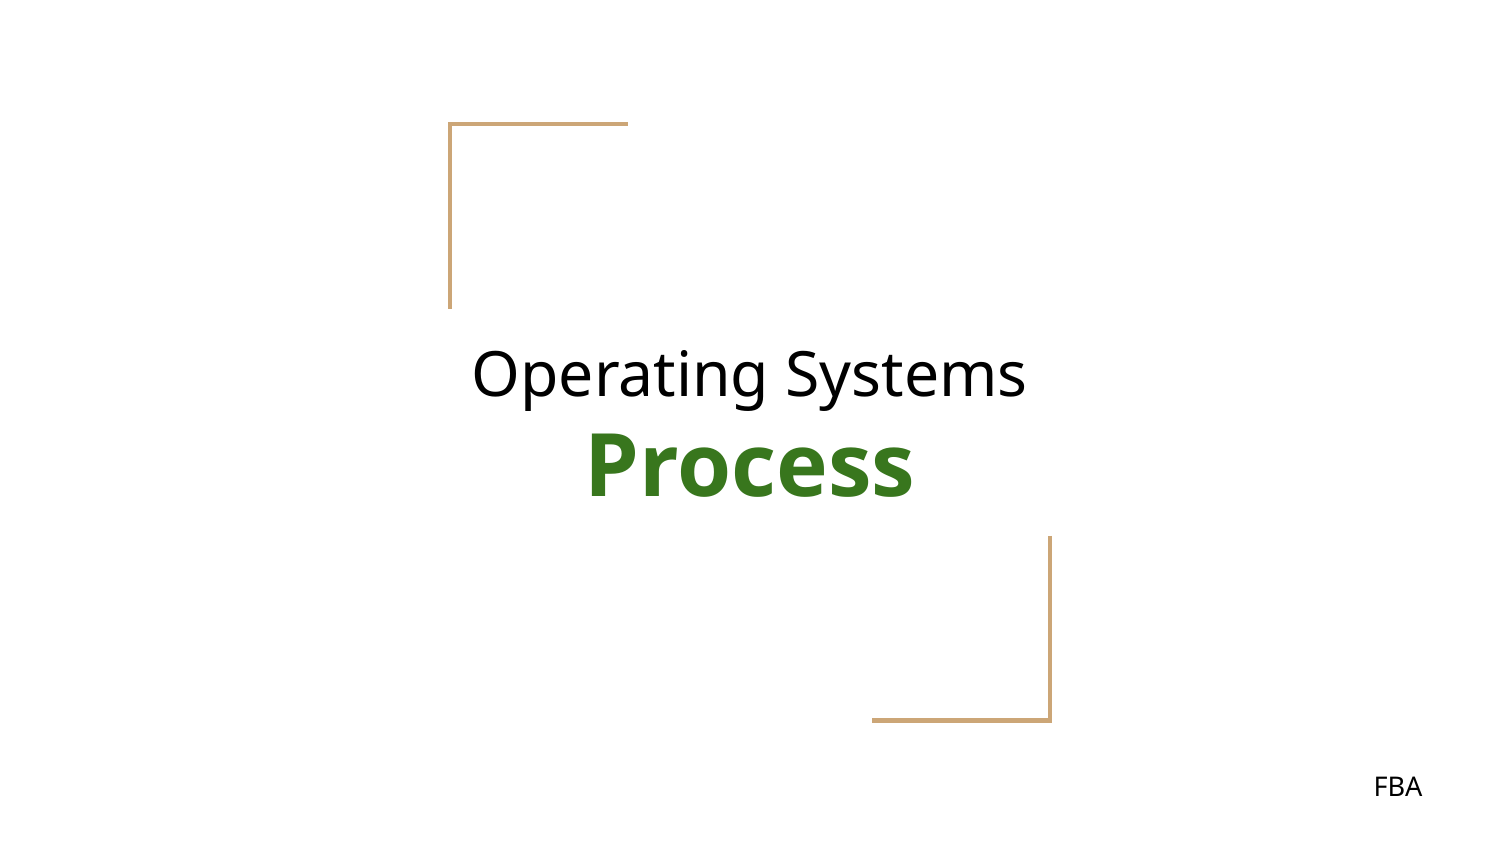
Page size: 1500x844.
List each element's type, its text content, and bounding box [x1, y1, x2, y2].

text_box FBA [1358, 753, 1450, 817]
title Operating Systems Process [360, 314, 1140, 530]
